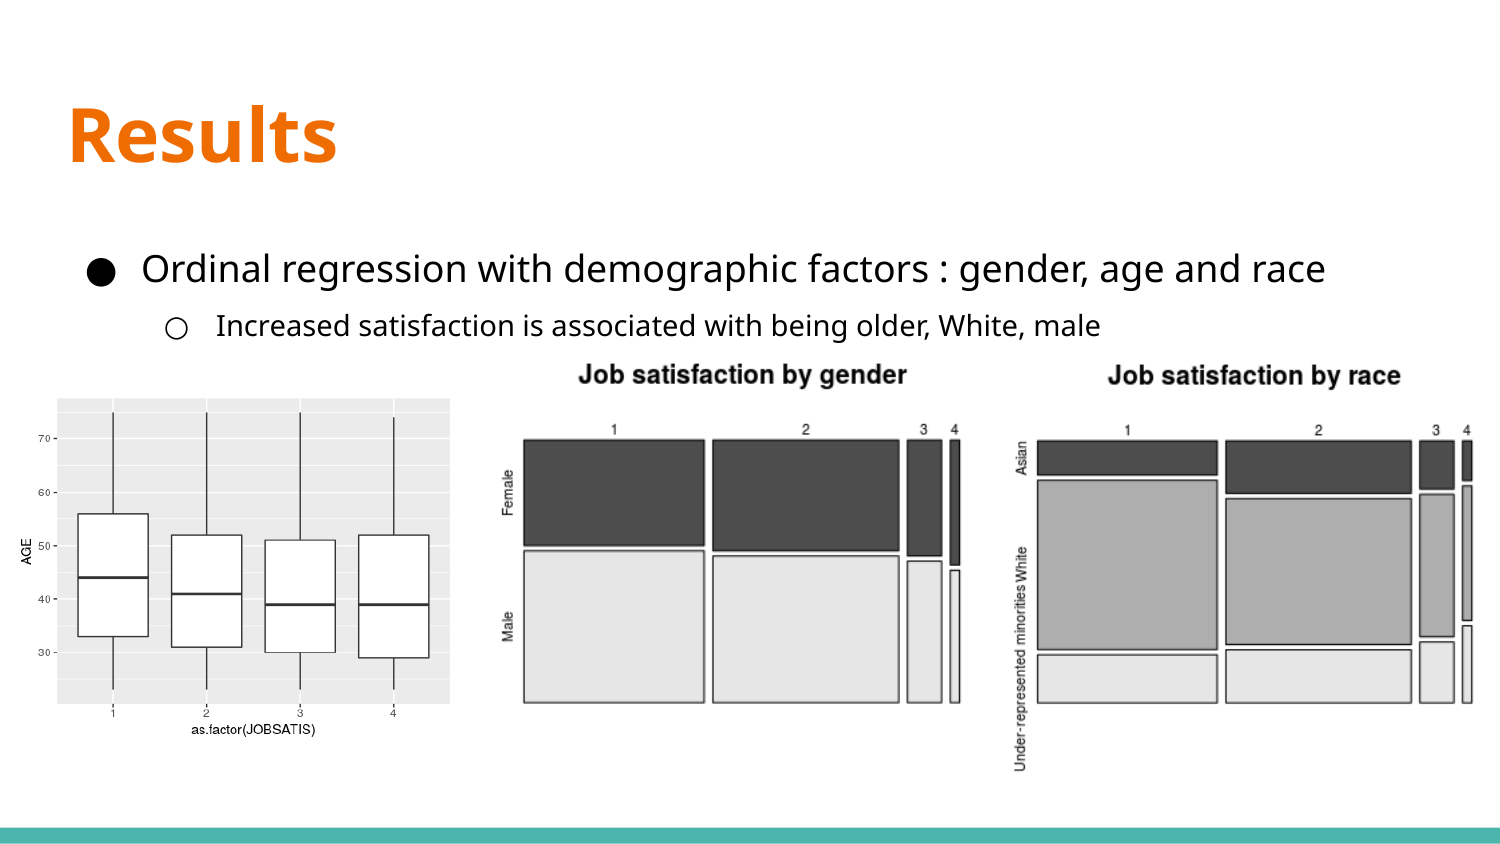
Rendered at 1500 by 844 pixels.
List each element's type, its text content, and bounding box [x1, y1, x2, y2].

list Ordinal regression with demographic factors : gender, age and race Increased satisfaction is associated with being older, White, male [51, 207, 1449, 390]
picture [462, 355, 1500, 792]
picture [14, 390, 456, 744]
title Results [51, 72, 1449, 189]
